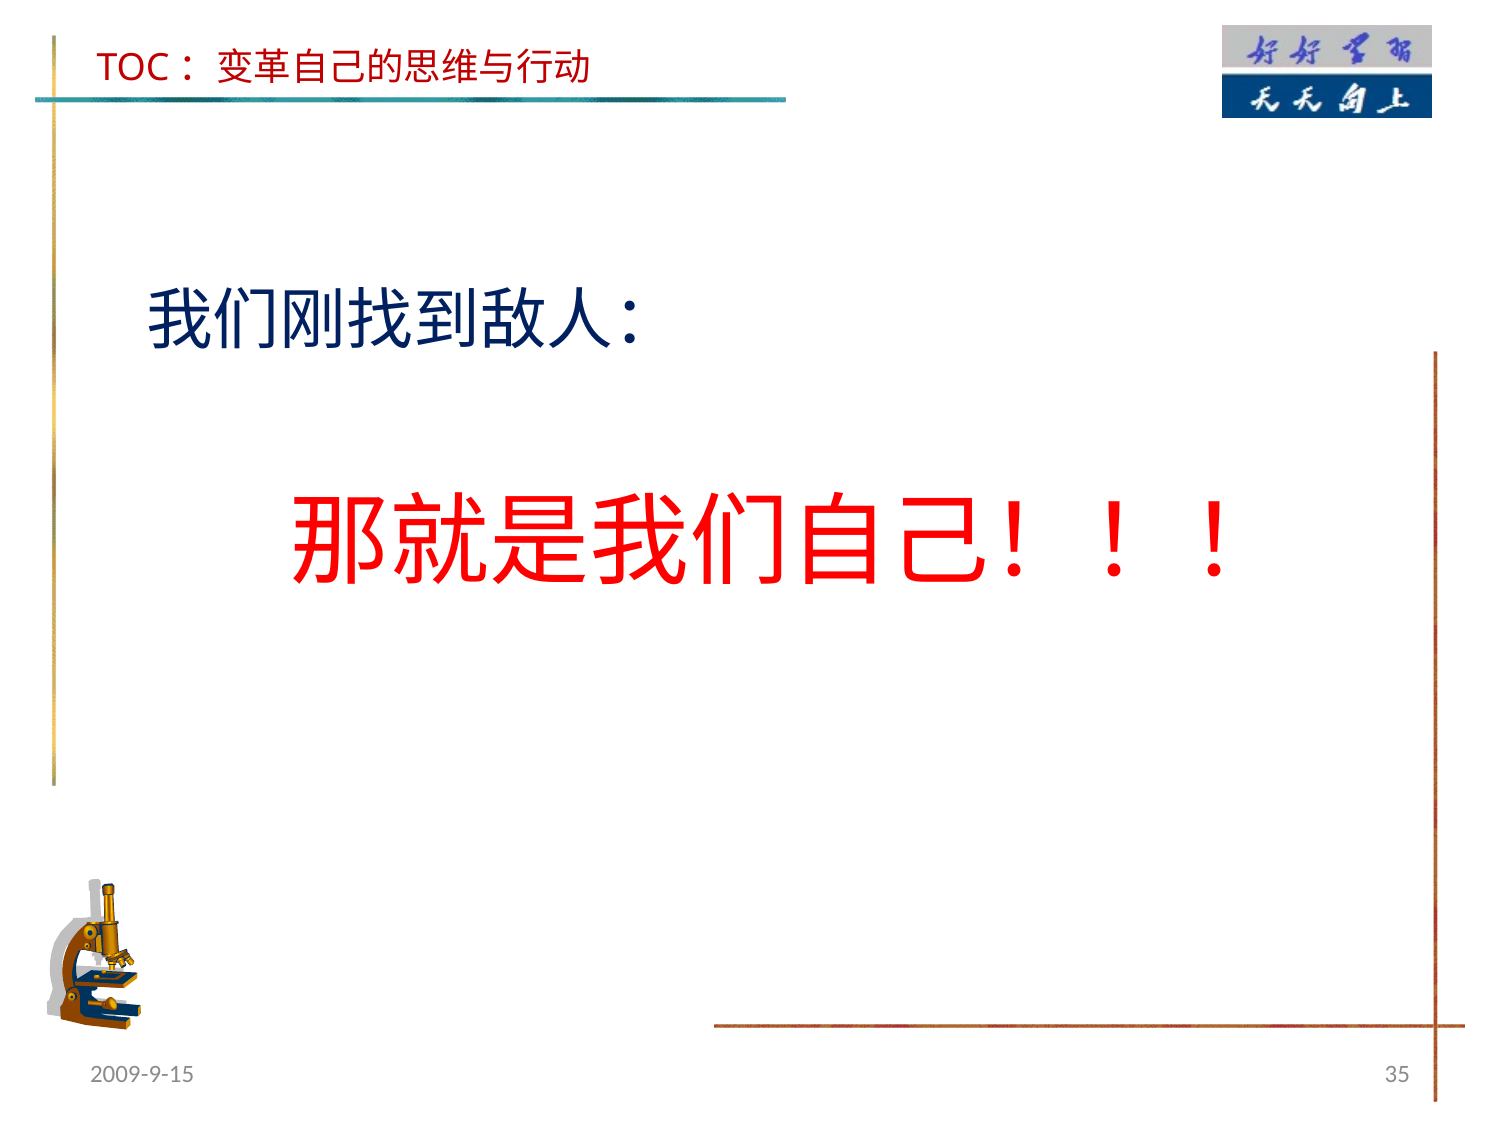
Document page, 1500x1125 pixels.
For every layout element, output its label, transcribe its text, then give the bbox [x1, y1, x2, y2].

picture [714, 1019, 1429, 1032]
picture [1222, 25, 1432, 118]
text_box 那就是我们自己！！！ [274, 468, 1305, 604]
picture [1430, 352, 1442, 1101]
slide_number 35 [1074, 1042, 1425, 1103]
text_box 我们刚找到敌人： [131, 269, 696, 365]
picture [35, 36, 786, 785]
picture [1443, 1019, 1465, 1032]
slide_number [75, 1042, 425, 1103]
